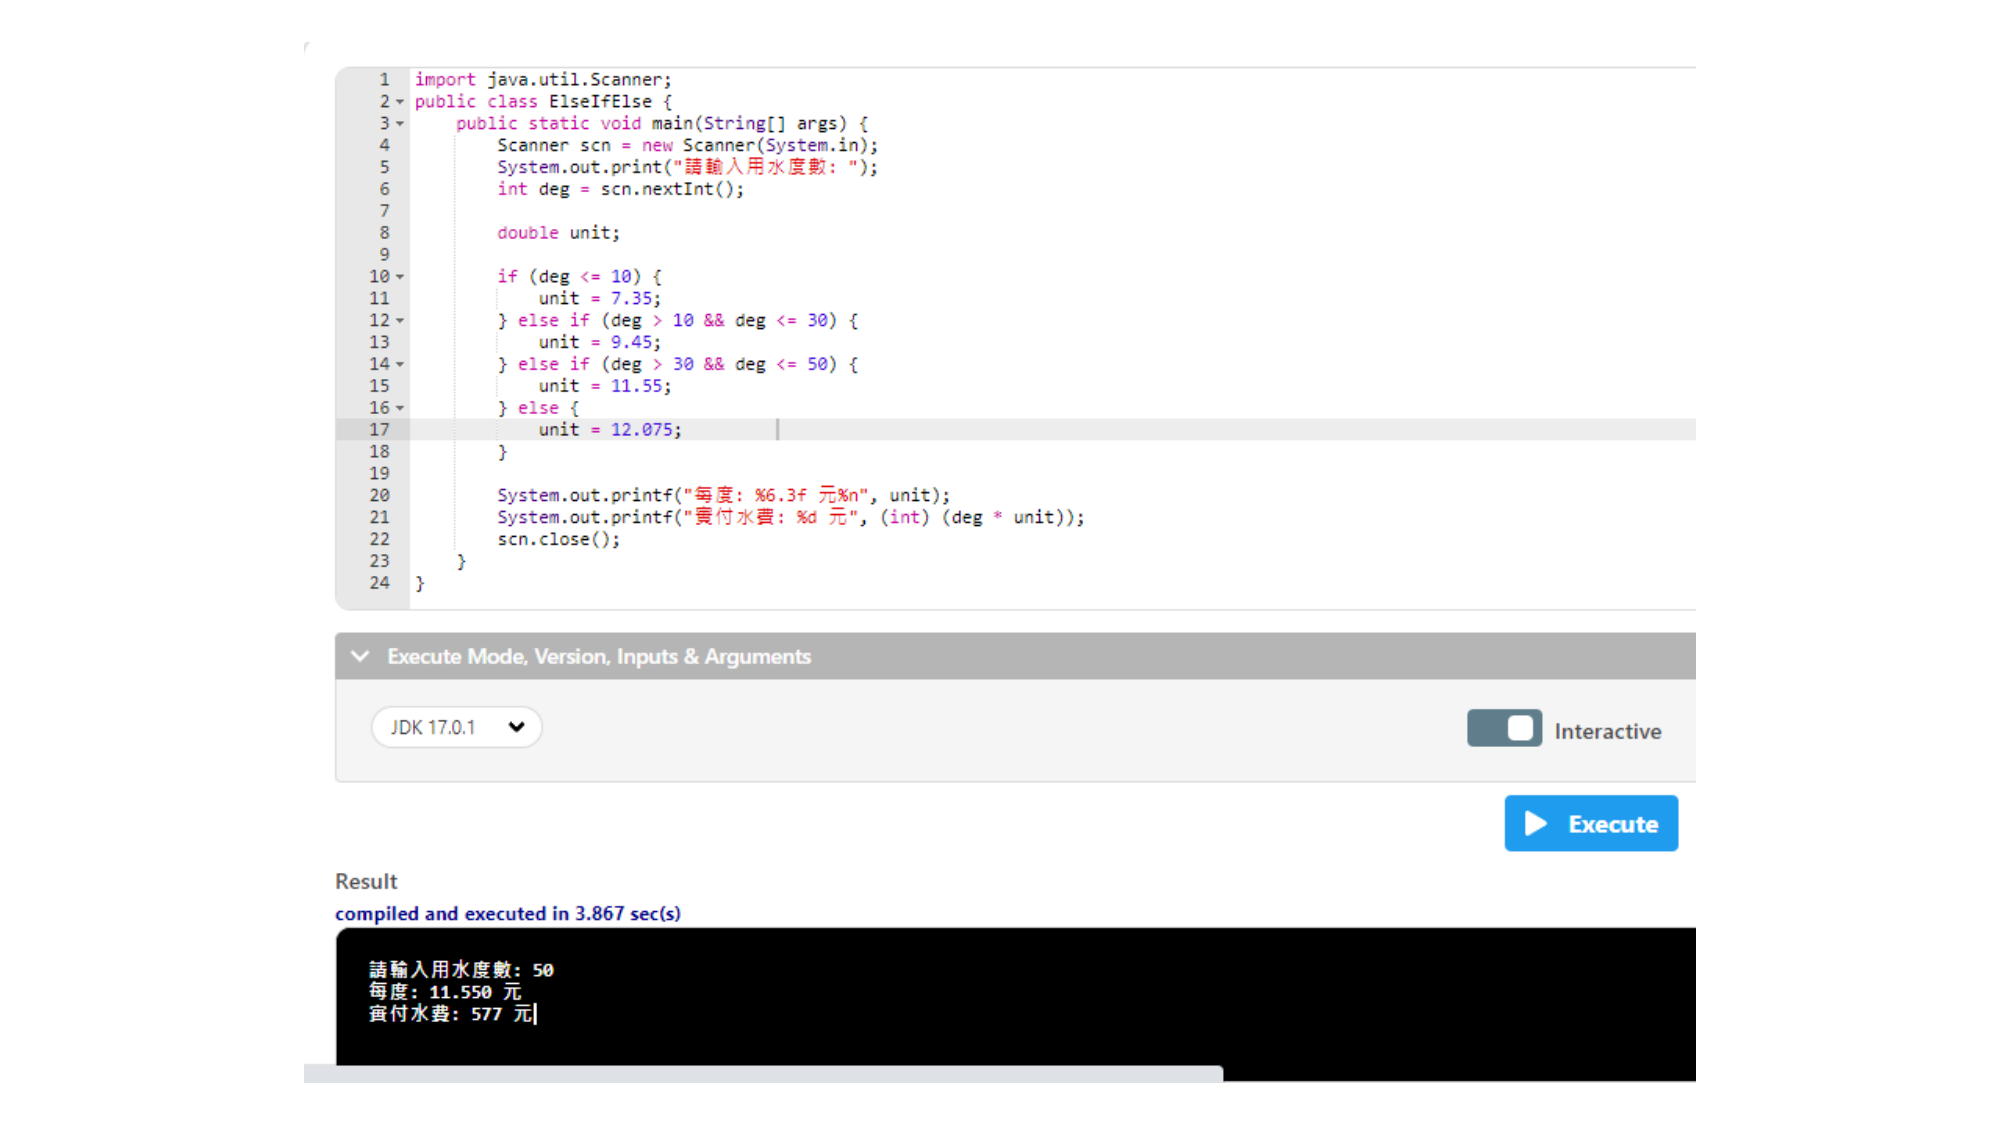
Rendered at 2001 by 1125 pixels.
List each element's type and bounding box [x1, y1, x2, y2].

picture [304, 42, 1696, 1083]
